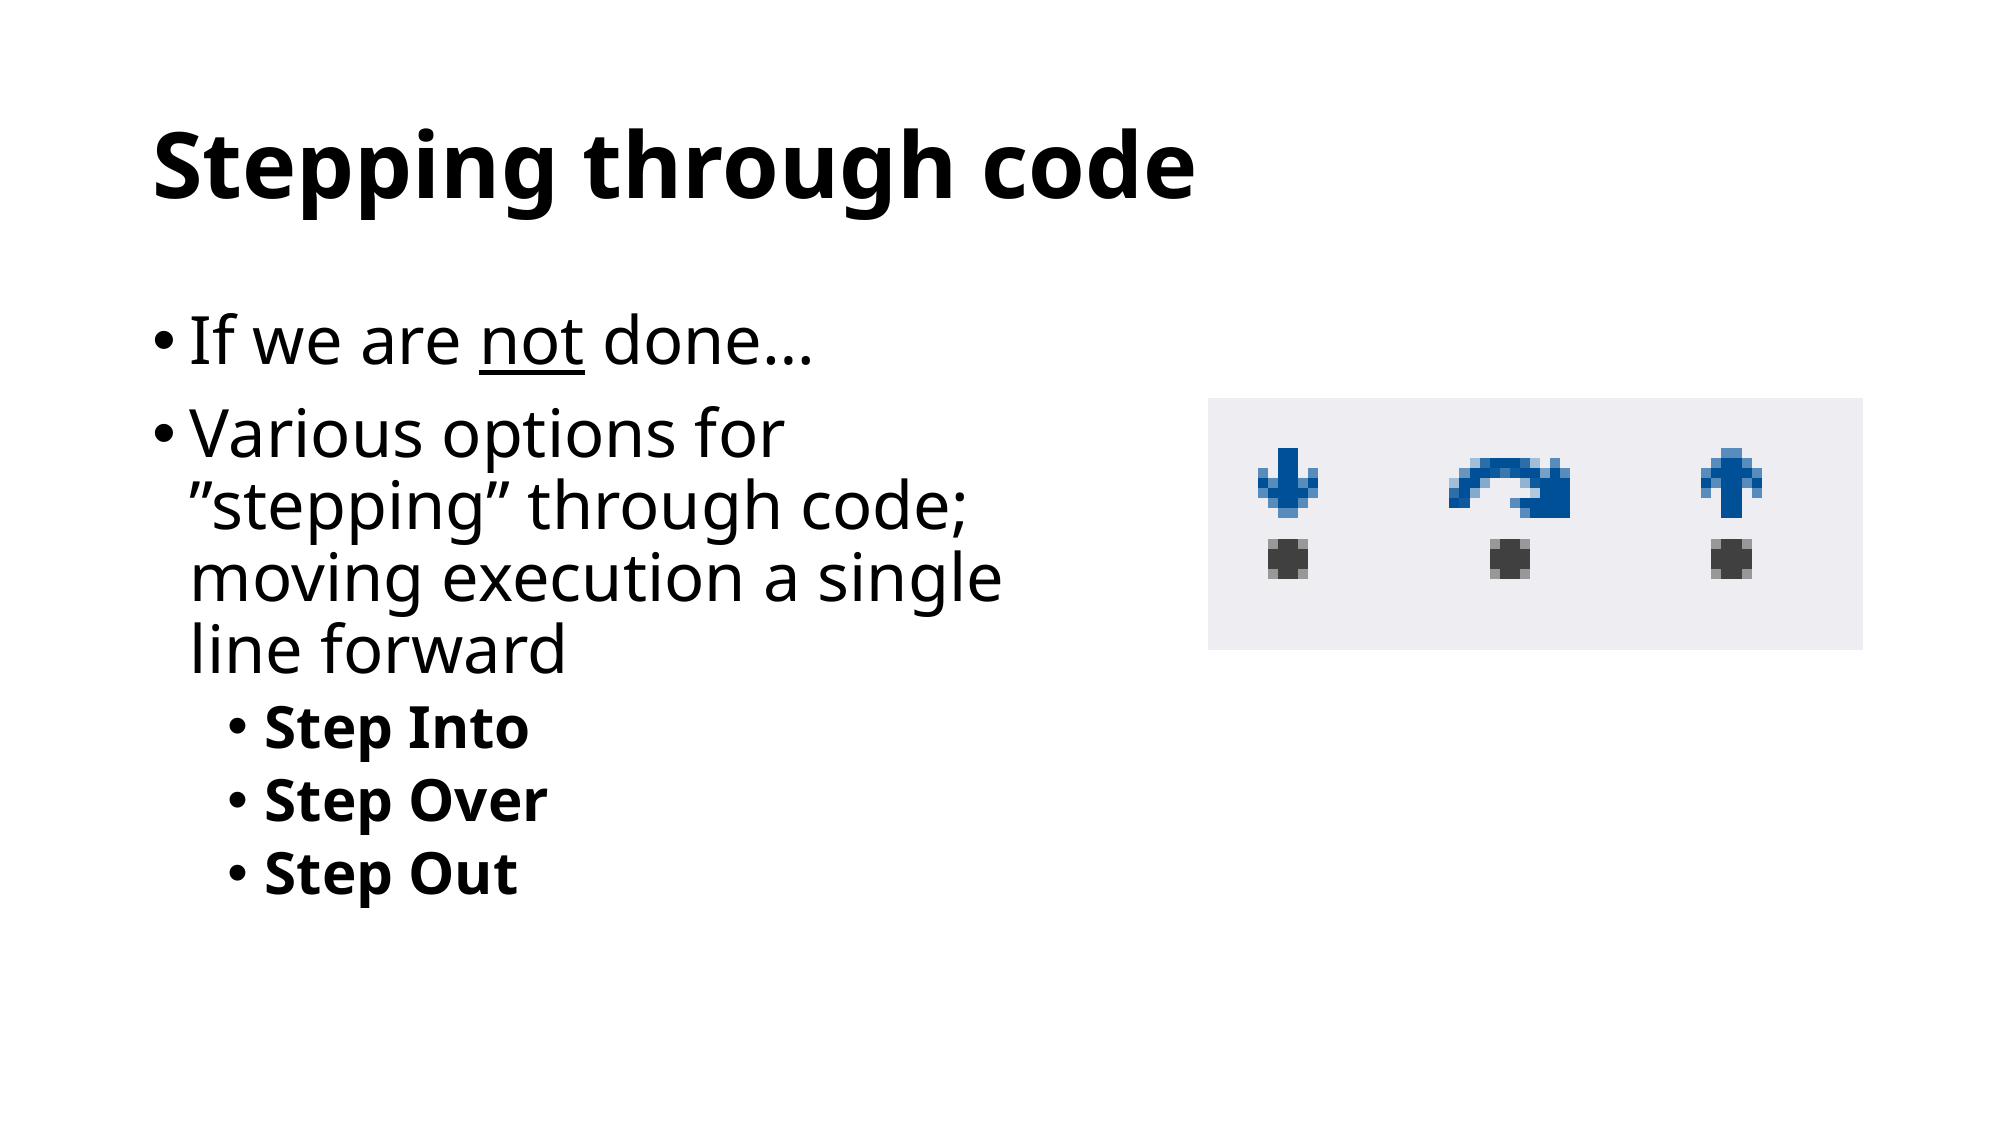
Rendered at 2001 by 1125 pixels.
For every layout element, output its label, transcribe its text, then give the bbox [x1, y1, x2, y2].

picture [1208, 398, 1863, 650]
list If we are not done… Various options for ”stepping” through code; moving execution a single line forward Step Into Step Over Step Out [137, 299, 1088, 1014]
title Stepping through code [137, 59, 1863, 278]
